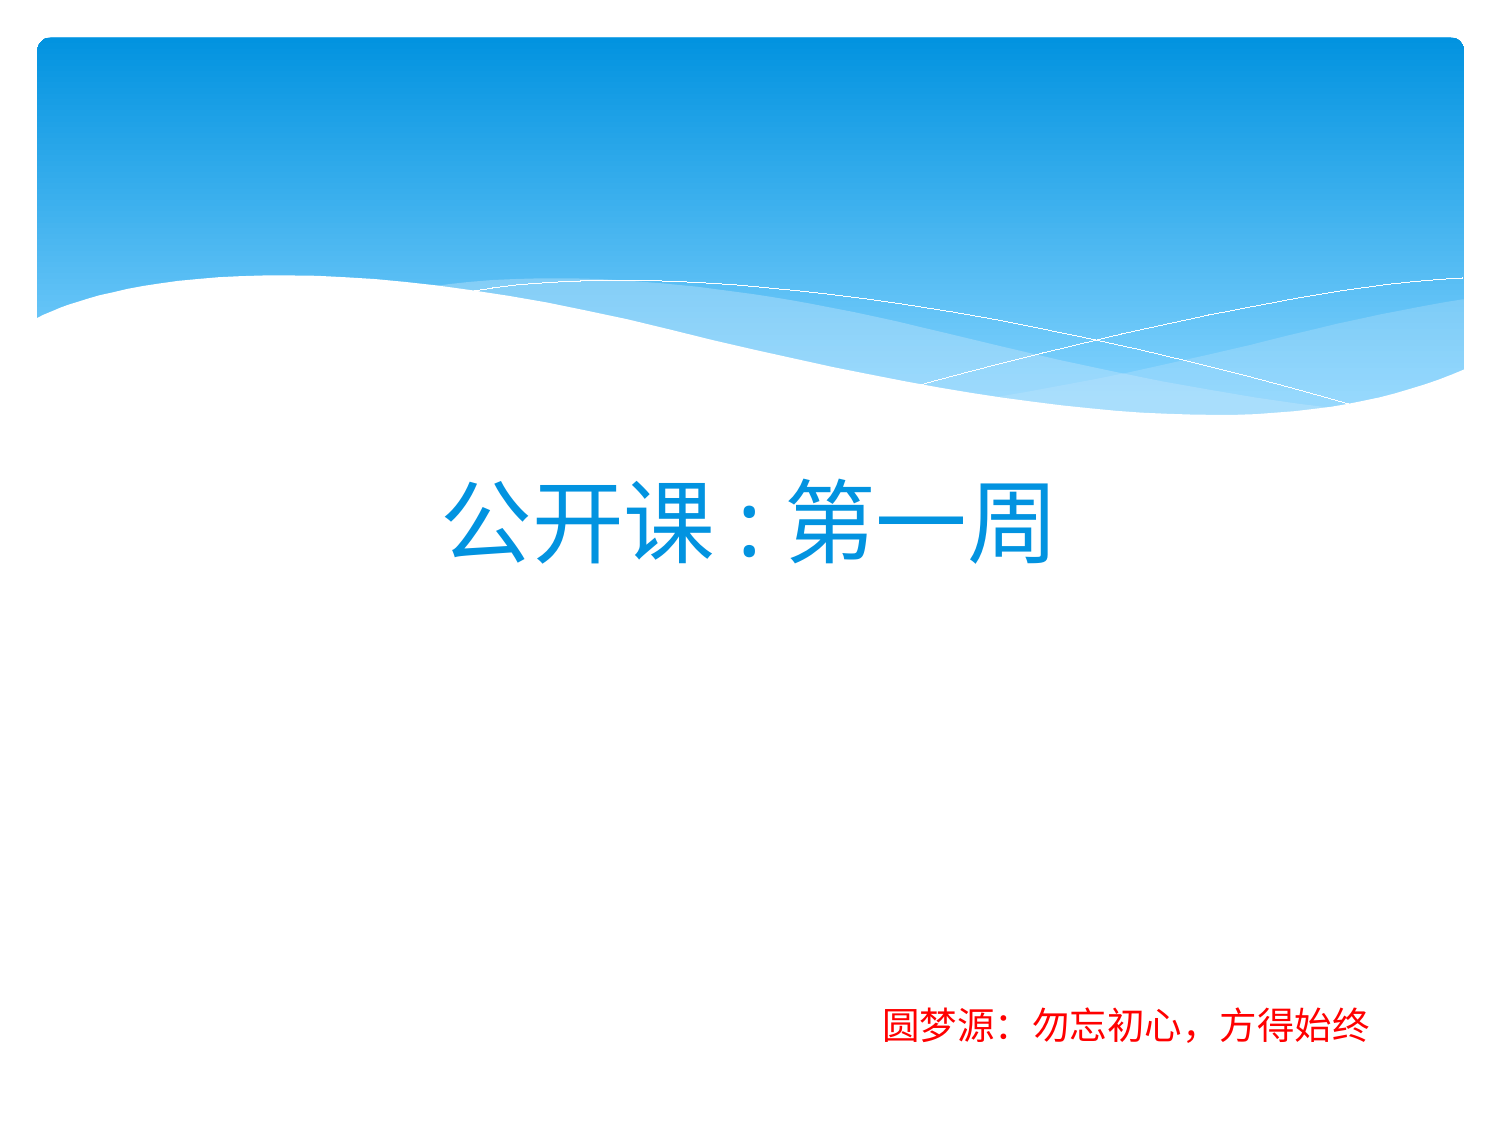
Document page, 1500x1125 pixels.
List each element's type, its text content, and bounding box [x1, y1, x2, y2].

title 公开课:第一周 [75, 416, 1425, 623]
